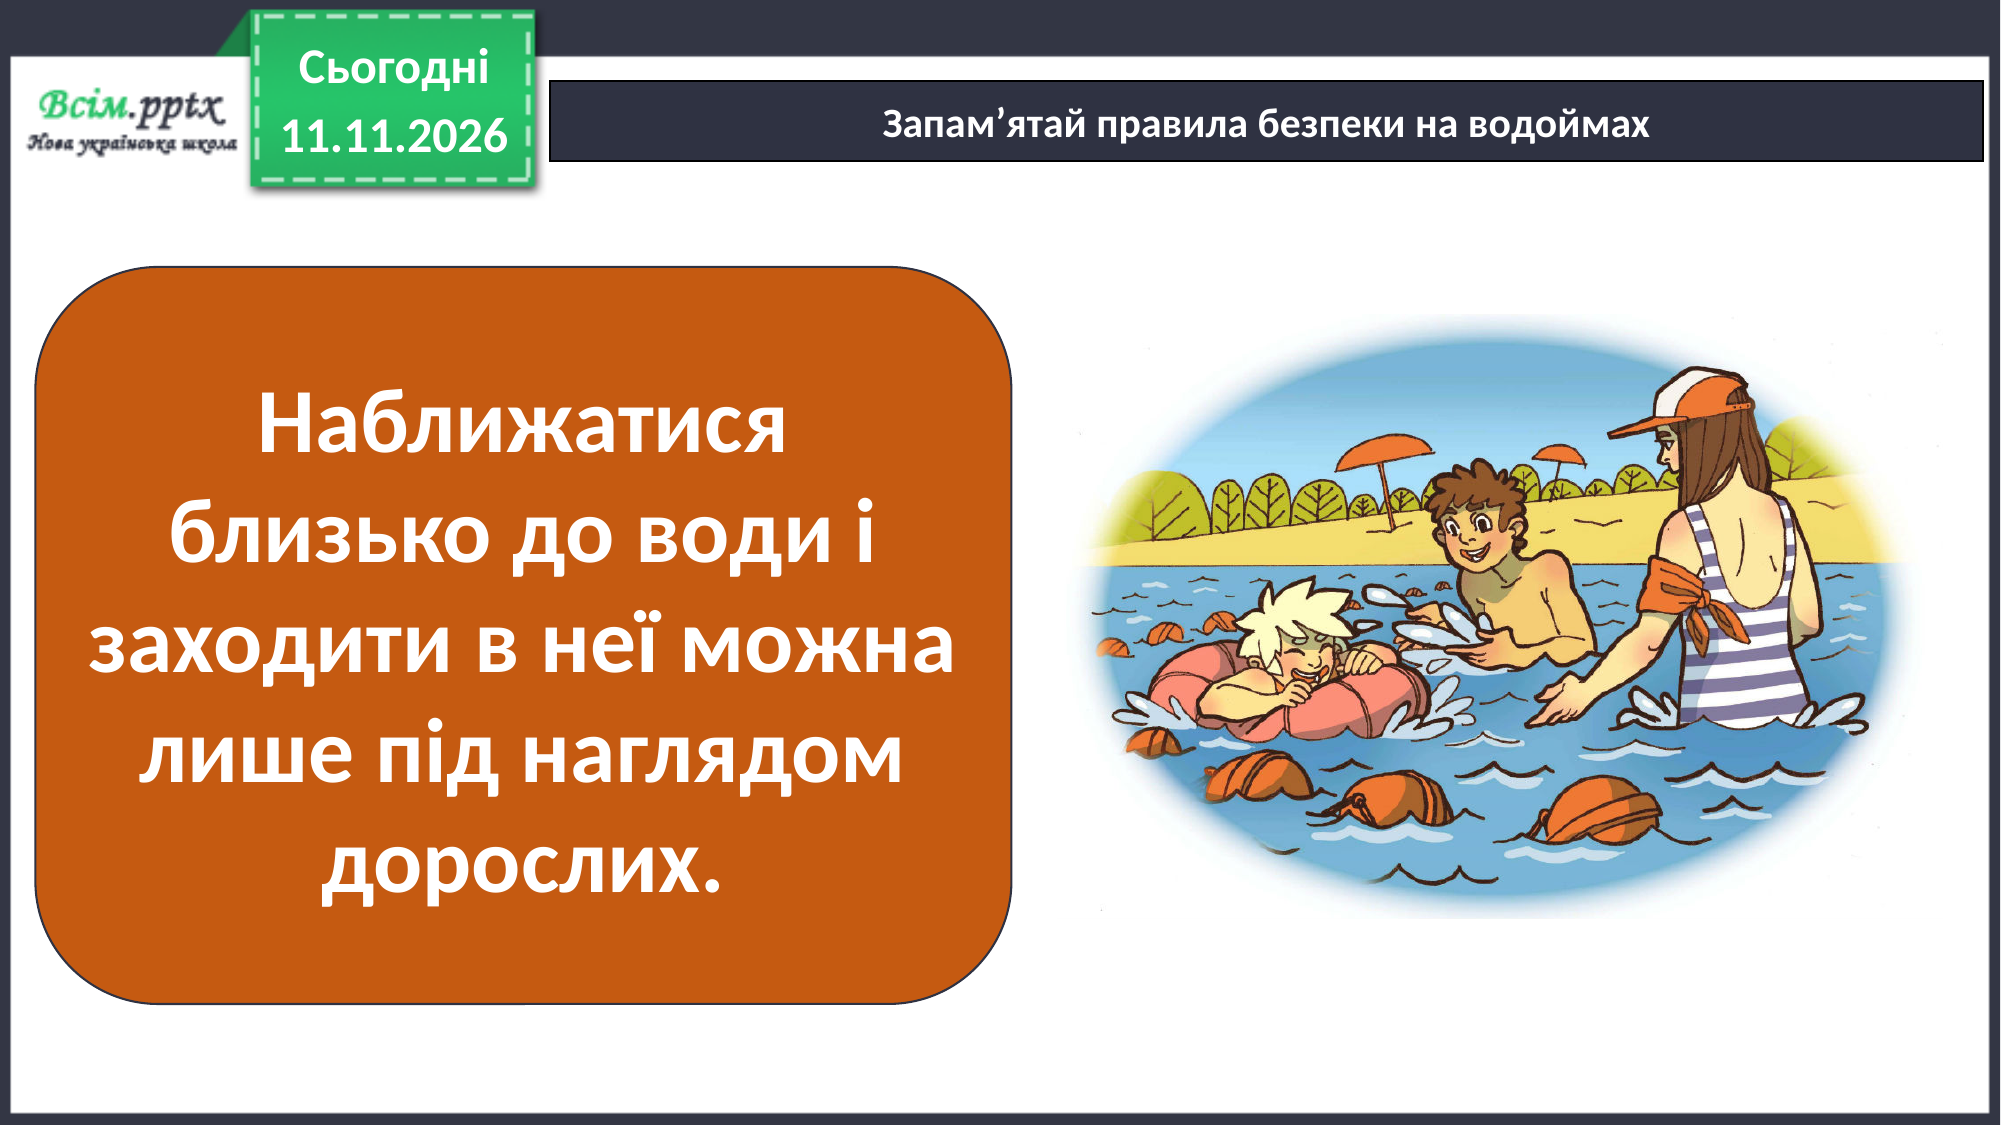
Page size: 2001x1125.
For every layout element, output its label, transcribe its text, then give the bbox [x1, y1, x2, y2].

text_box Наближатися близько до води і заходити в неї можна лише під наглядом дорослих. [34, 265, 1013, 1006]
text_box Сьогодні [284, 26, 535, 101]
picture [0, 0, 2001, 1125]
text_box 20.05.2022 [263, 101, 524, 164]
text_box Запам’ятай правила безпеки на водоймах [549, 80, 1984, 162]
